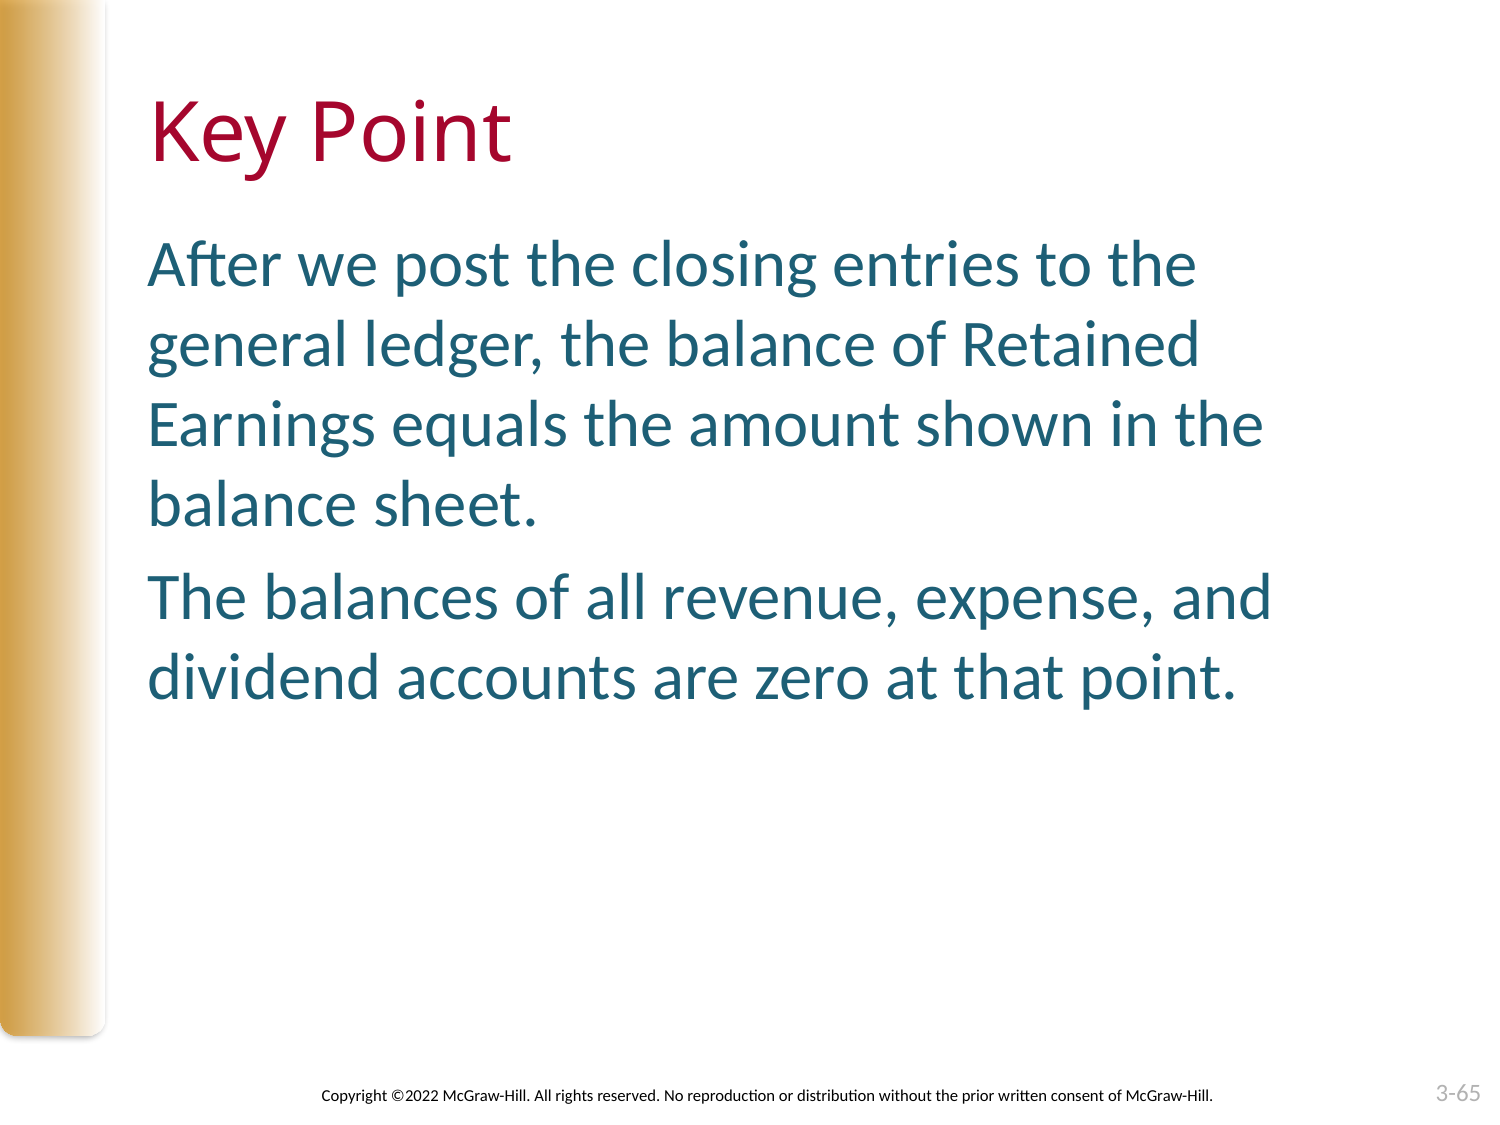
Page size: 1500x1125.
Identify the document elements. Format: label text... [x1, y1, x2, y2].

slide_number 3-65 [1146, 1061, 1497, 1122]
list After we post the closing entries to the general ledger, the balance of Retained Earnings equals the amount shown in the balance sheet. The balances of all revenue, expense, and dividend accounts are zero at that point. [132, 211, 1378, 955]
footer Copyright ©2022 McGraw-Hill. All rights reserved. No reproduction or distribution without the prior written consent of McGraw-Hill. [233, 1064, 1307, 1125]
title Key Point [133, 70, 1484, 258]
